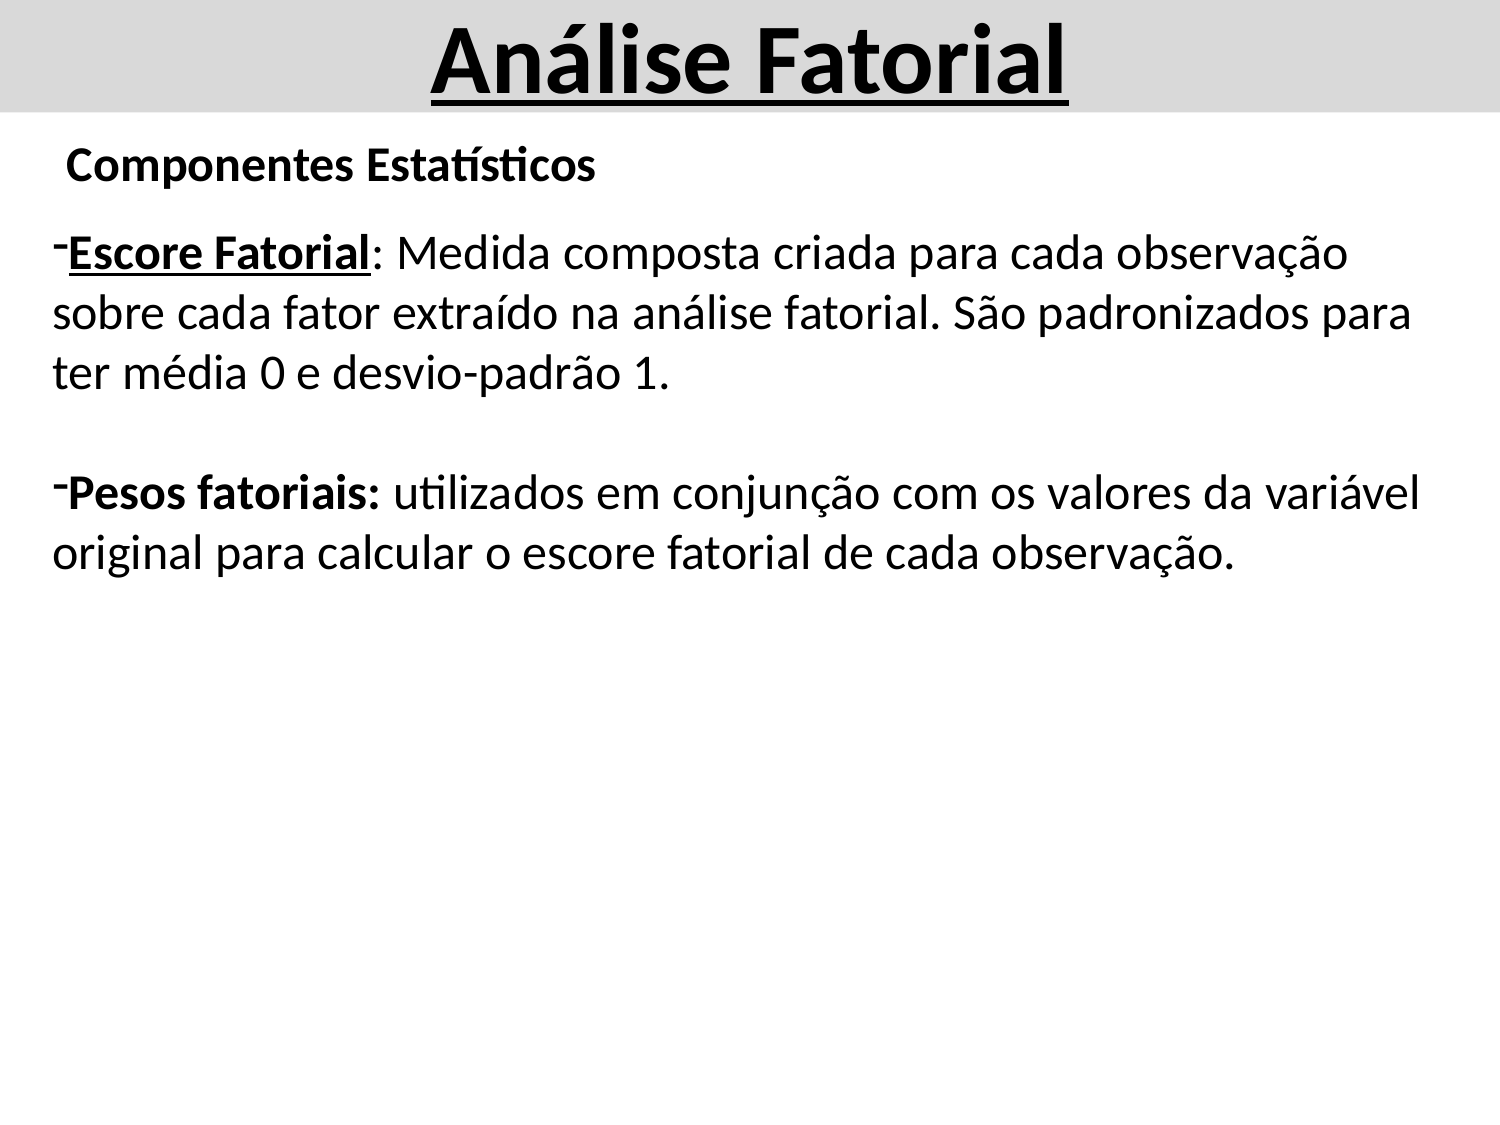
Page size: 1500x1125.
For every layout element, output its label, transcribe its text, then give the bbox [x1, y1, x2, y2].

text_box Componentes Estatísticos [52, 124, 613, 199]
text_box Análise Fatorial [0, 0, 1500, 113]
text_box Escore Fatorial: Medida composta criada para cada observação sobre cada fator extraído na análise fatorial. São padronizados para ter média 0 e desvio-padrão 1. Pesos fatoriais: utilizados em conjunção com os valores da variável original para calcular o escore fatorial de cada observação. [37, 212, 1438, 708]
